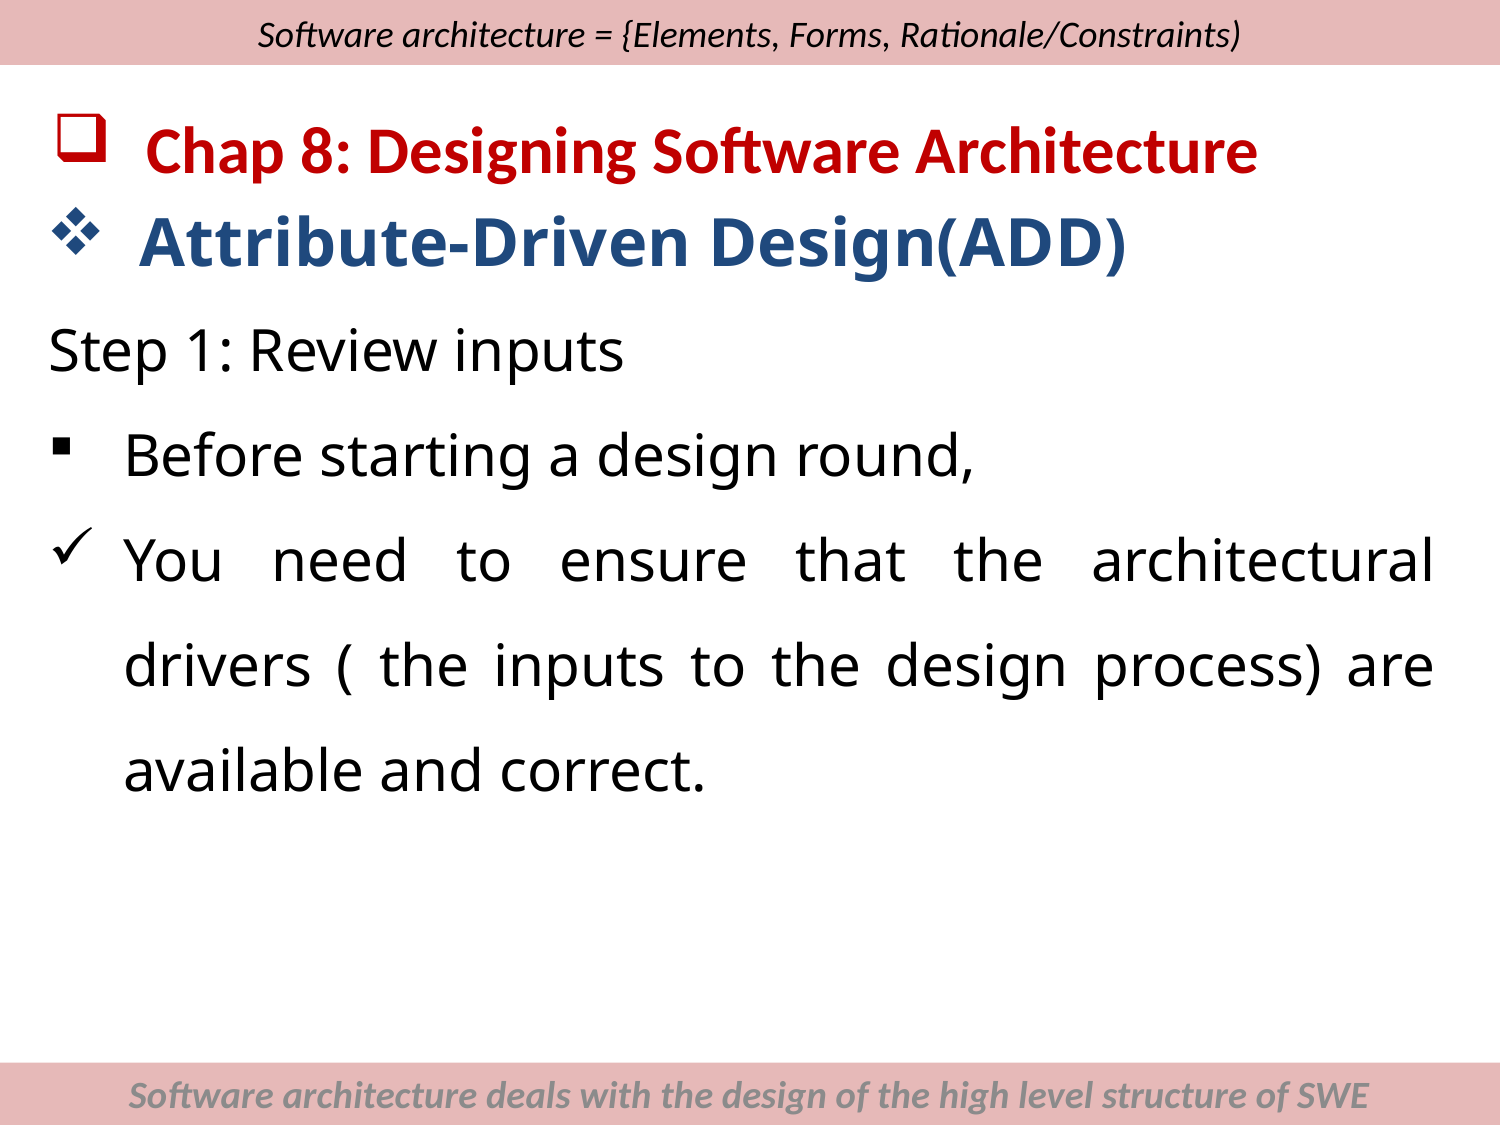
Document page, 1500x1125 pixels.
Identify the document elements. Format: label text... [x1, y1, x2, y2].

title Software architecture = {Elements, Forms, Rationale/Constraints) [0, 0, 1500, 65]
text_box Chap 8: Designing Software Architecture [37, 99, 1450, 194]
subtitle Software architecture deals with the design of the high level structure of SWE [0, 1062, 1500, 1125]
text_box Step 1: Review inputs Before starting a design round, You need to ensure that the architectural drivers ( the inputs to the design process) are available and correct. [33, 306, 1450, 811]
text_box Attribute-Driven Design(ADD) [31, 192, 1463, 393]
